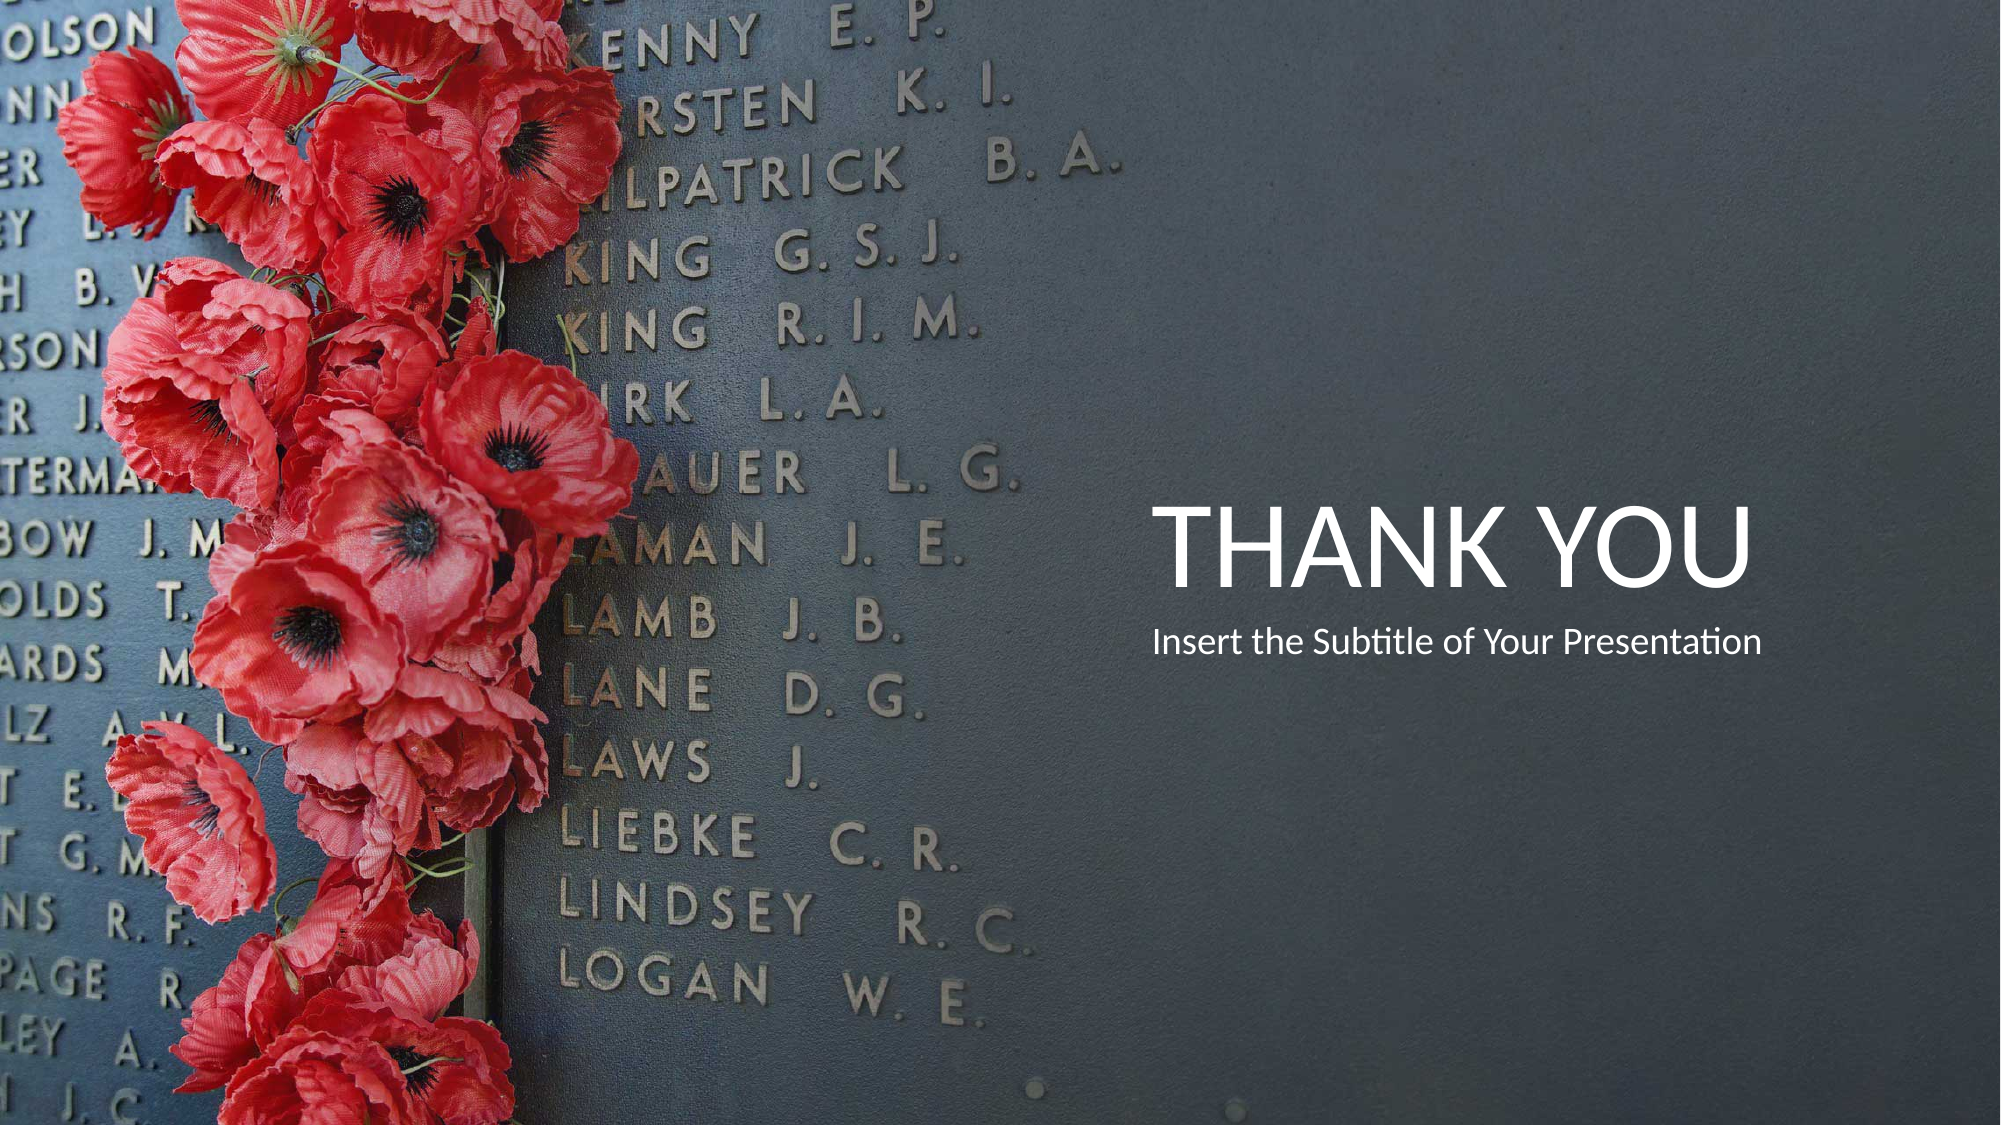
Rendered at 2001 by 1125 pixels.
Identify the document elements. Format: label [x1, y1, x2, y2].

text_box [1137, 454, 1935, 671]
picture [0, 0, 2001, 1125]
